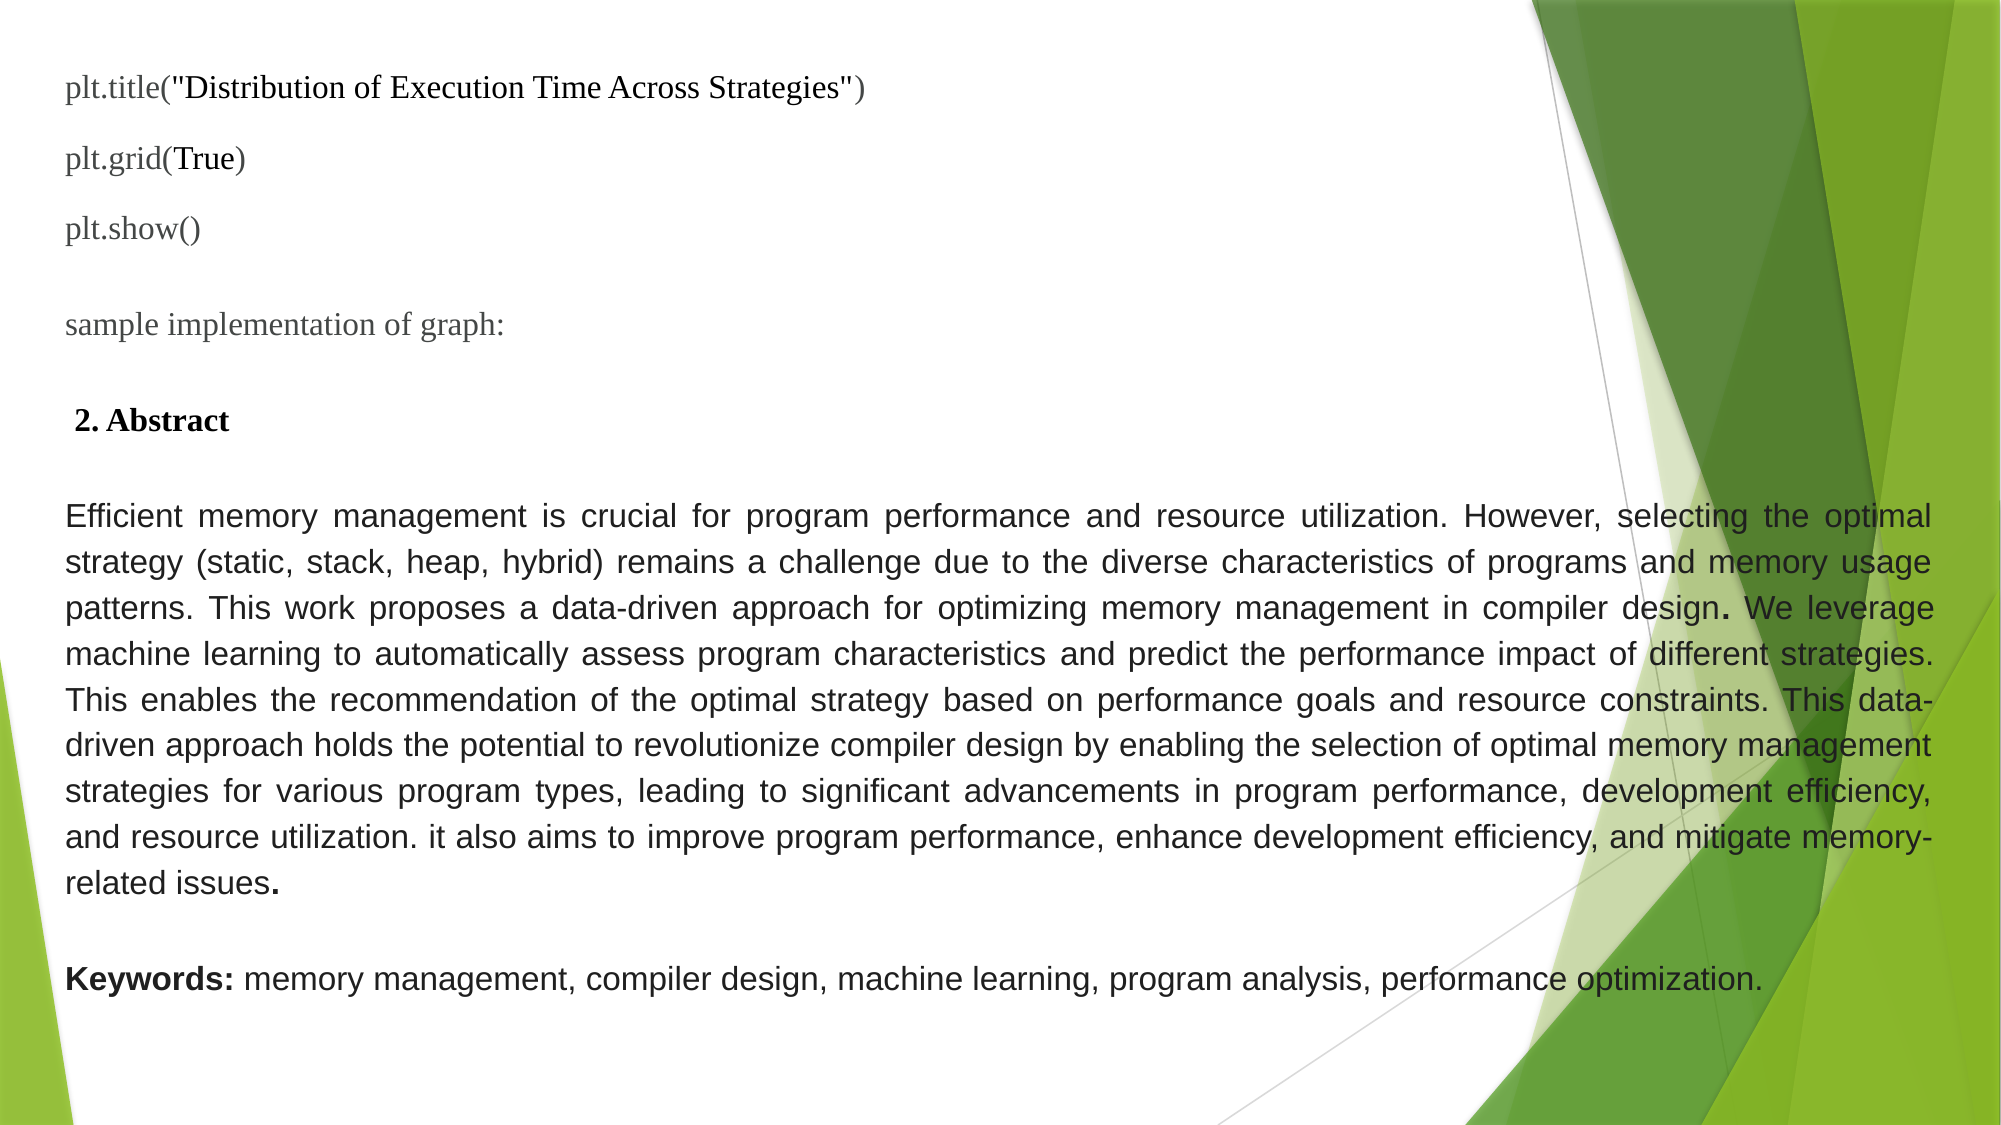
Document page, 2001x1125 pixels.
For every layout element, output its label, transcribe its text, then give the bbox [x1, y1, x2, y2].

text_box plt.title("Distribution of Execution Time Across Strategies") plt.grid(True) plt.show() sample implementation of graph: 2. Abstract Efficient memory management is crucial for program performance and resource utilization. However, selecting the optimal strategy (static, stack, heap, hybrid) remains a challenge due to the diverse characteristics of programs and memory usage patterns. This work proposes a data-driven approach for optimizing memory management in compiler design. We leverage machine learning to automatically assess program characteristics and predict the performance impact of different strategies. This enables the recommendation of the optimal strategy based on performance goals and resource constraints. This data-driven approach holds the potential to revolutionize compiler design by enabling the selection of optimal memory management strategies for various program types, leading to significant advancements in program performance, development efficiency, and resource utilization. it also aims to improve program performance, enhance development efficiency, and mitigate memory-related issues. Keywords: memory management, compiler design, machine learning, program analysis, performance optimization. [50, 51, 1950, 1125]
